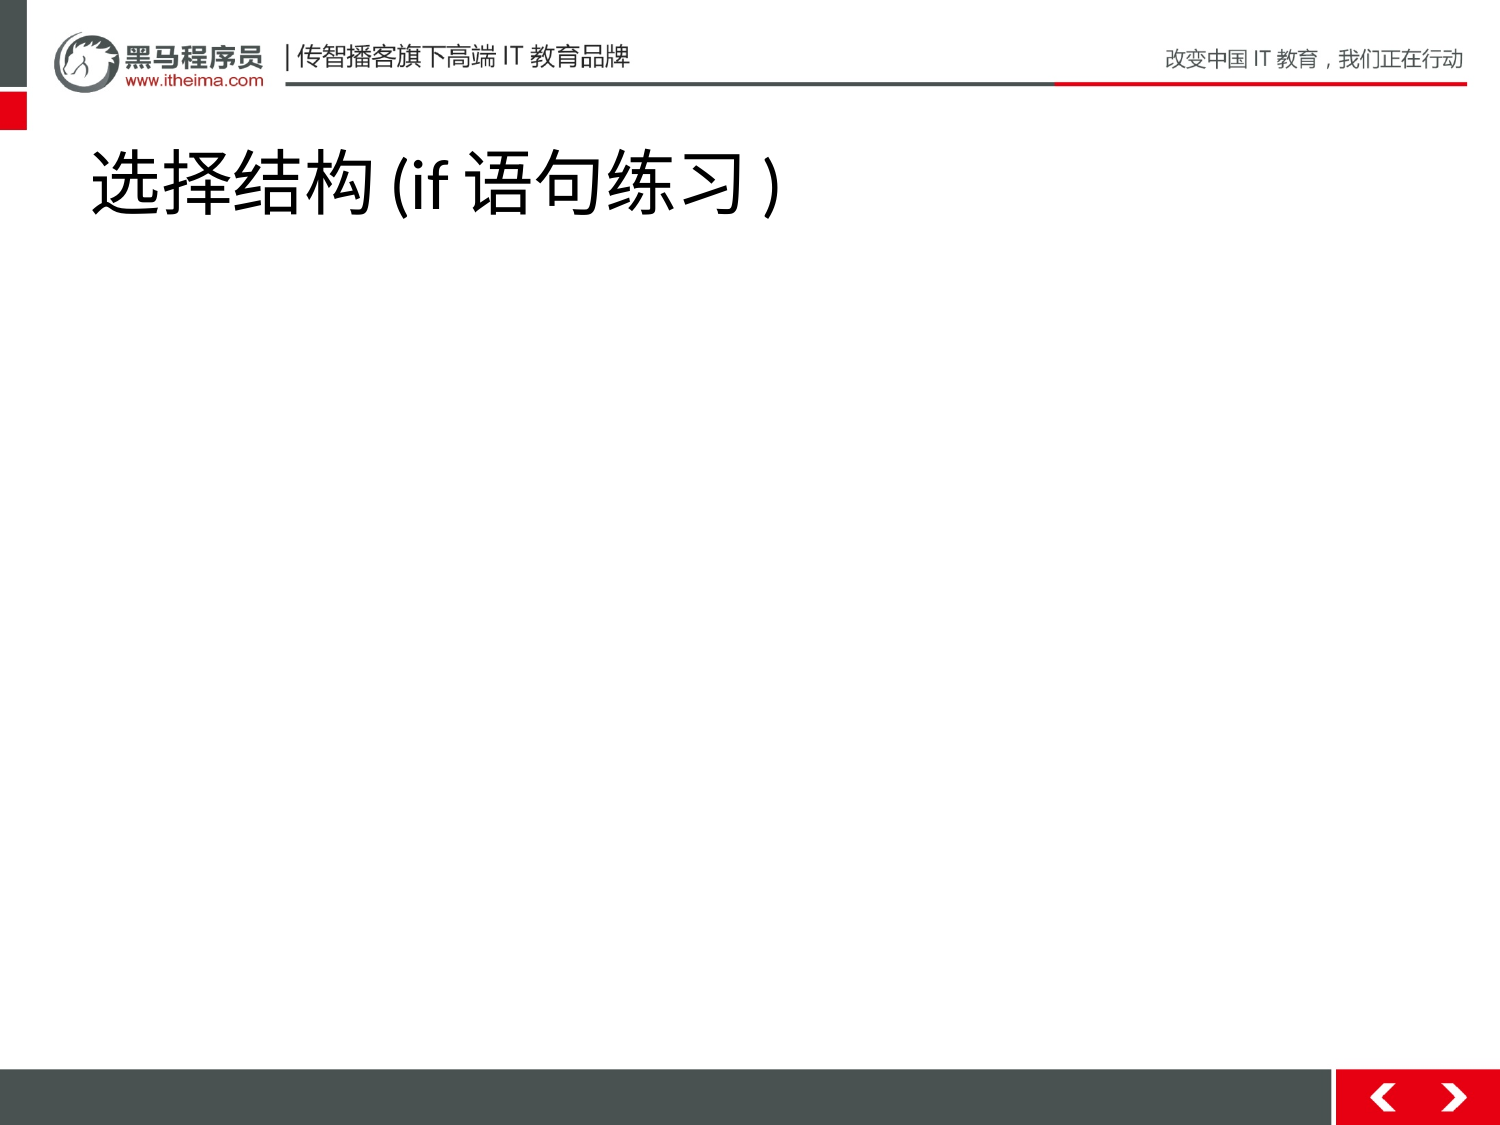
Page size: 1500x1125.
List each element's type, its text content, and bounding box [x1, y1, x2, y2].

title 选择结构(if语句练习) [75, 45, 1425, 233]
picture [0, 0, 1500, 1125]
